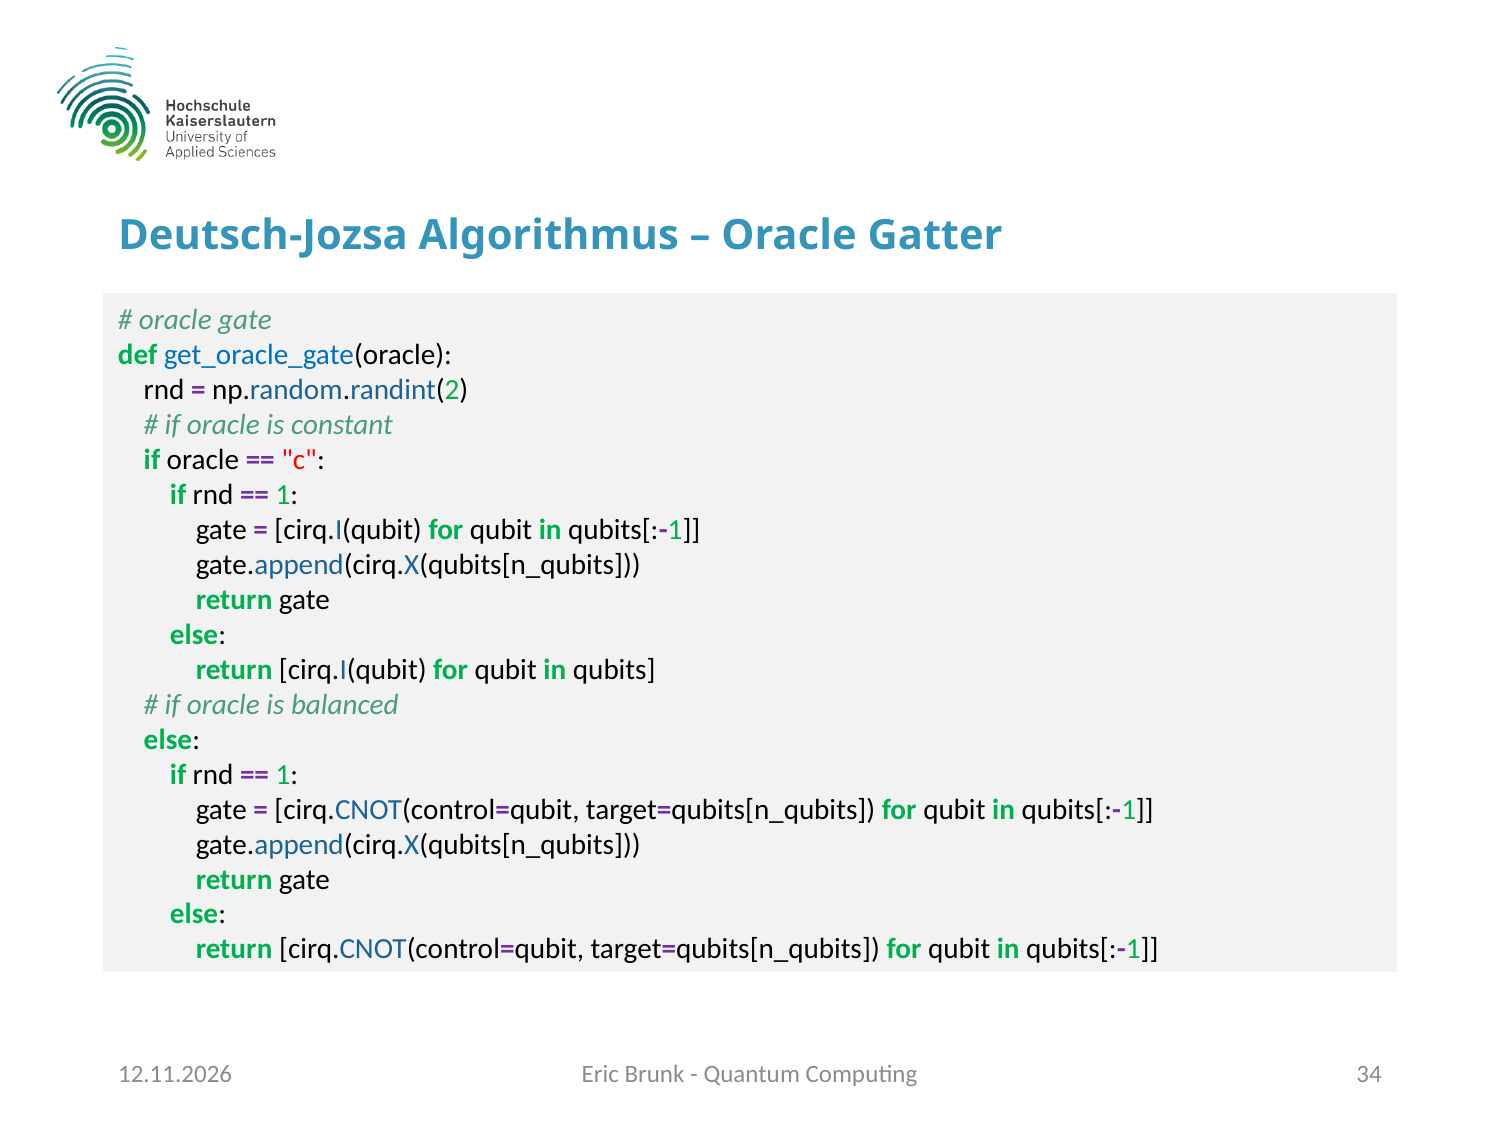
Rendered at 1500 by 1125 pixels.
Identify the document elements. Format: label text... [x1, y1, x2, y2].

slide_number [103, 1042, 441, 1103]
slide_number 34 [1059, 1042, 1397, 1103]
title Deutsch-Jozsa Algorithmus – Oracle Gatter [103, 179, 1152, 293]
footer Eric Brunk - Quantum Computing [496, 1042, 1004, 1103]
picture [57, 47, 276, 161]
text_box # oracle gate def get_oracle_gate(oracle): rnd = np.random.randint(2) # if oracle is constant if oracle == "c": if rnd == 1: gate = [cirq.I(qubit) for qubit in qubits[:-1]] gate.append(cirq.X(qubits[n_qubits])) return gate else: return [cirq.I(qubit) for qubit in qubits] # if oracle is balanced else: if rnd == 1: gate = [cirq.CNOT(control=qubit, target=qubits[n_qubits]) for qubit in qubits[:-1]] gate.append(cirq.X(qubits[n_qubits])) return gate else: return [cirq.CNOT(control=qubit, target=qubits[n_qubits]) for qubit in qubits[:-1]] [103, 293, 1397, 973]
